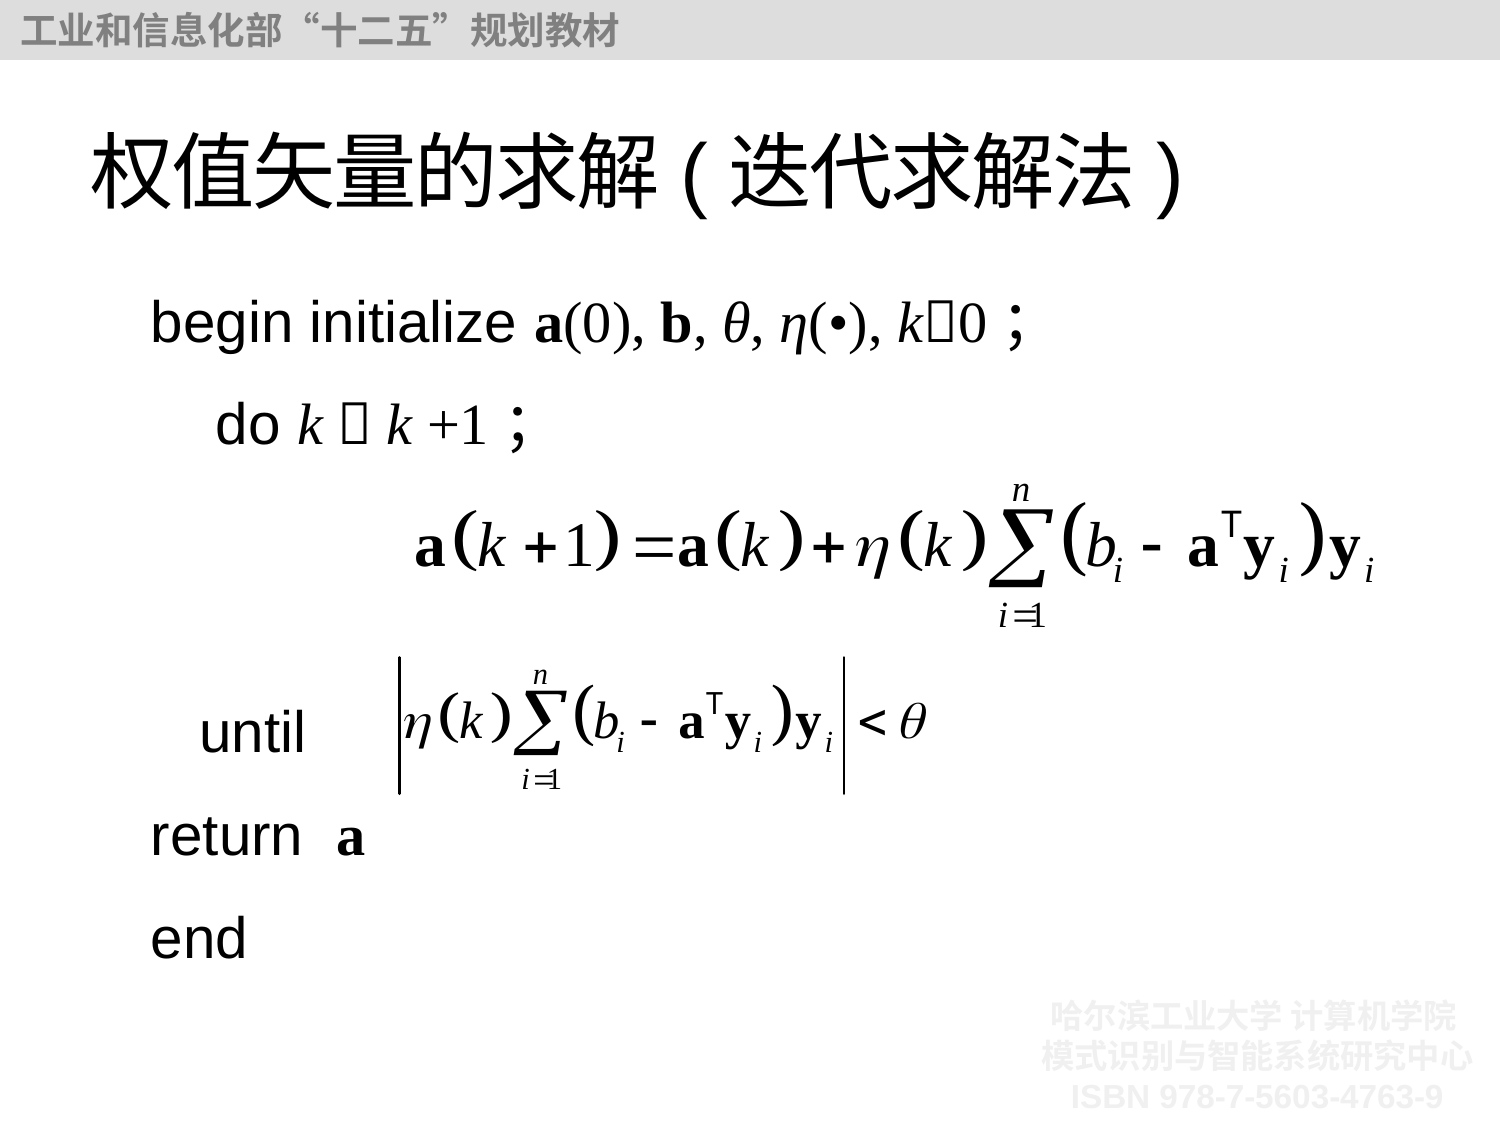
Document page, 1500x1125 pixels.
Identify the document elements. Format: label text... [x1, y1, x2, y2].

title 权值矢量的求解(迭代求解法) [75, 87, 1425, 250]
list begin initialize a(0), b, θ, η(•), k0； do k  k +1； until return a end [135, 255, 1390, 550]
list begin initialize a(0), b, θ, η(•), k0； do k  k +1； until return a end [135, 551, 1390, 1018]
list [395, 654, 932, 797]
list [413, 469, 1384, 632]
